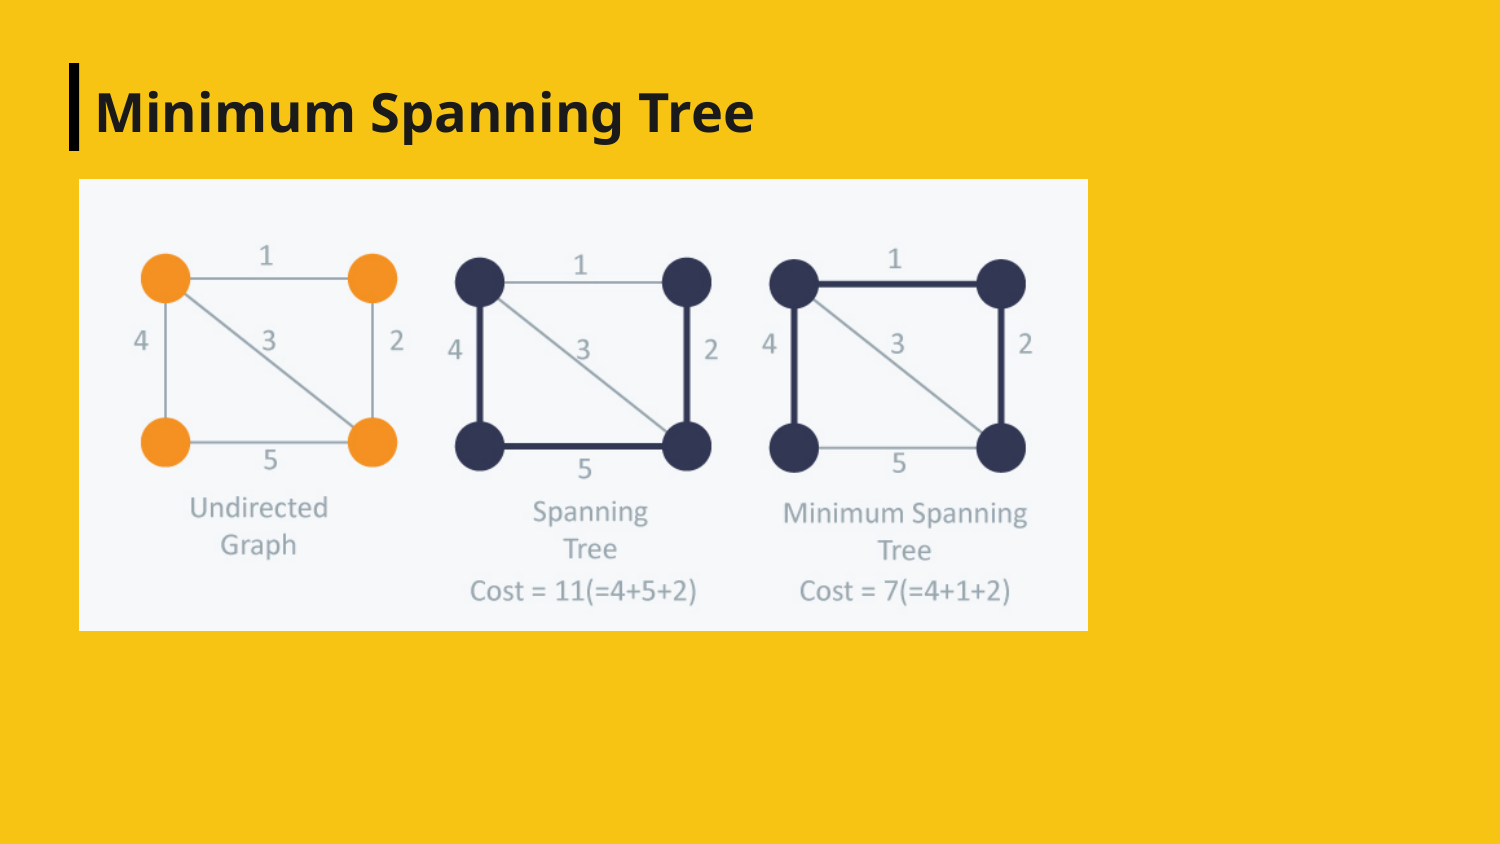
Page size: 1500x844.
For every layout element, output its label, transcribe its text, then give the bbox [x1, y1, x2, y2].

picture [78, 179, 1089, 631]
title Minimum Spanning Tree [79, 63, 1421, 151]
